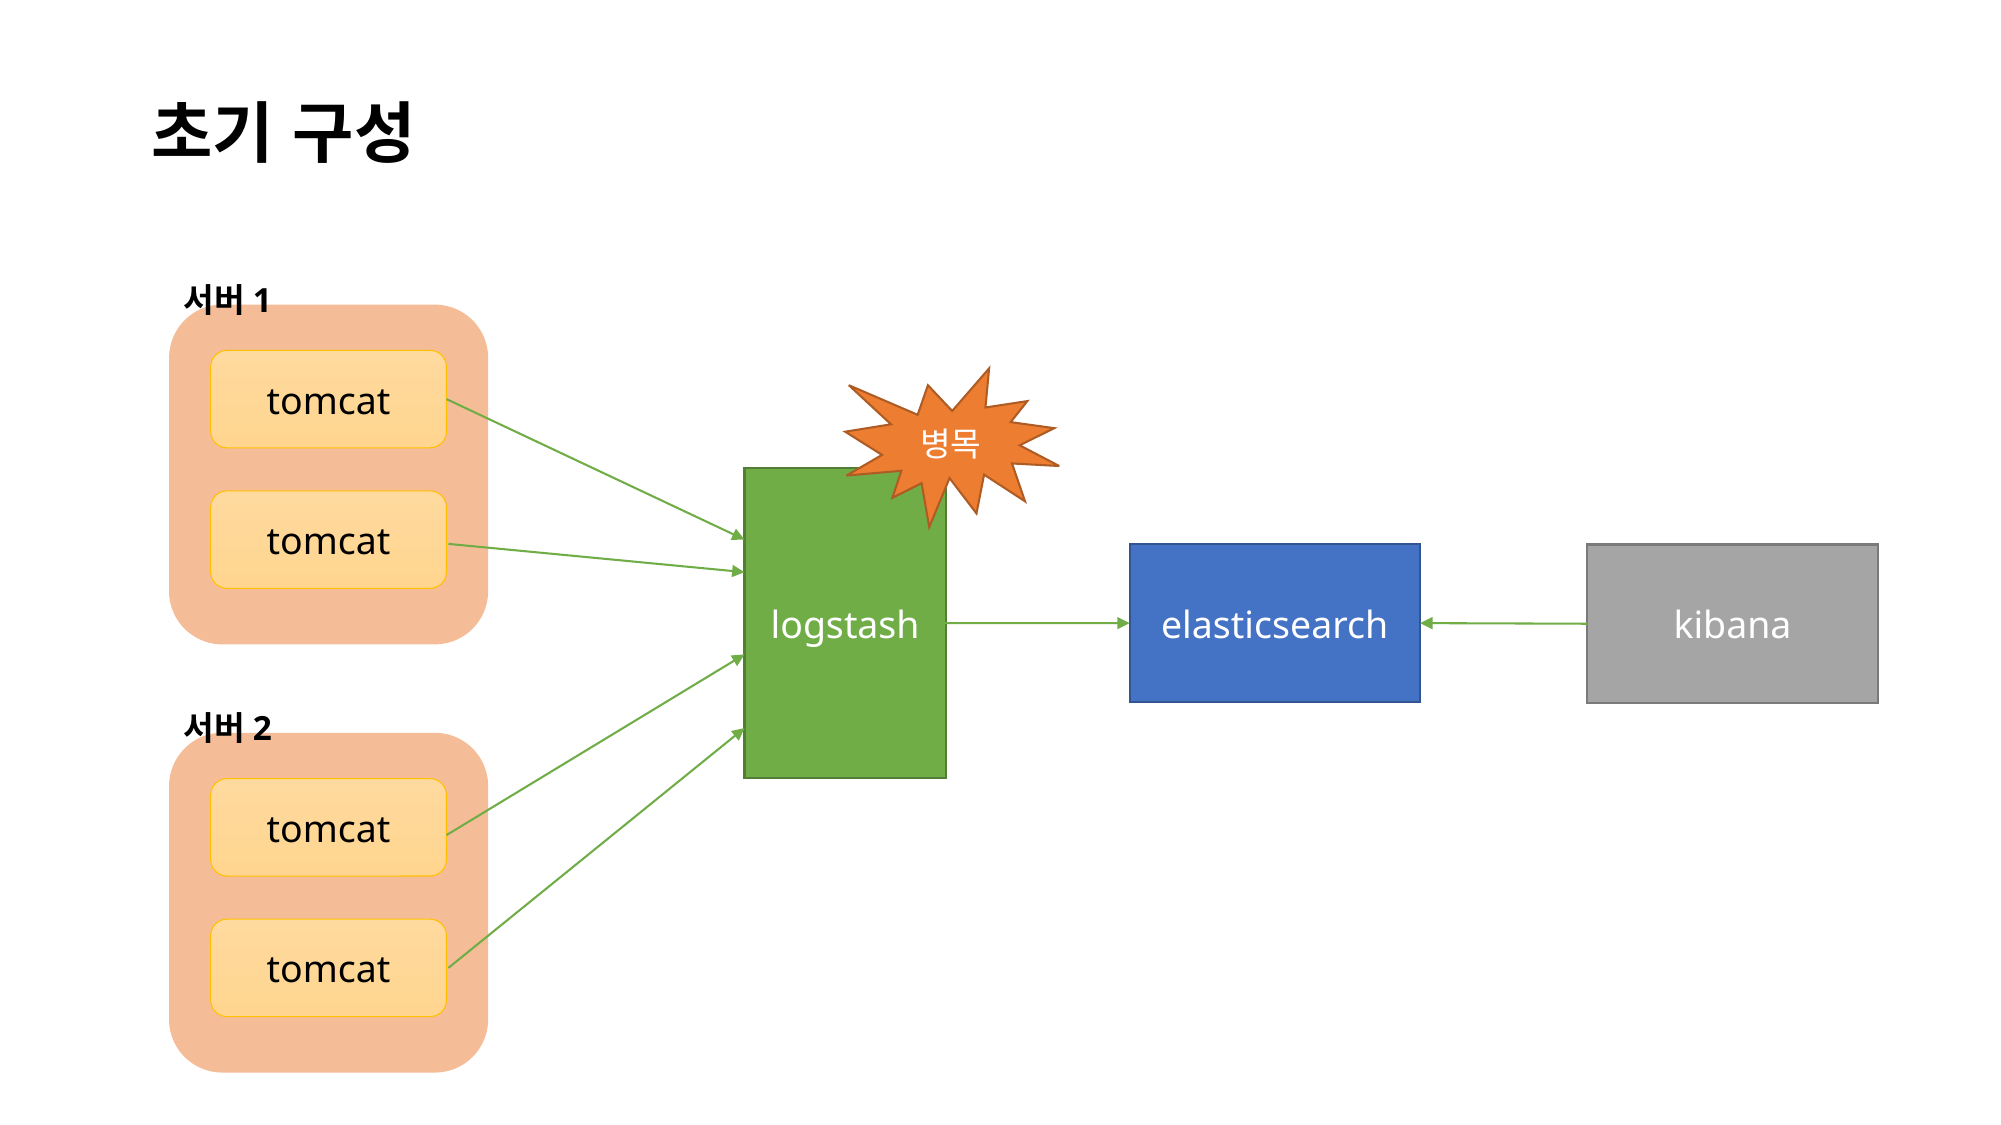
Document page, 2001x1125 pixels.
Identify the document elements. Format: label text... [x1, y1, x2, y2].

text_box 초기 구성 [136, 83, 432, 179]
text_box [446, 654, 745, 836]
text_box kibana [1586, 543, 1879, 704]
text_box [169, 700, 489, 1073]
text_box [448, 543, 745, 573]
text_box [446, 399, 745, 540]
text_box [448, 728, 745, 968]
text_box 병목 [842, 365, 1060, 531]
text_box logstash [743, 467, 947, 779]
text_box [169, 271, 489, 645]
text_box elasticsearch [1129, 543, 1421, 703]
